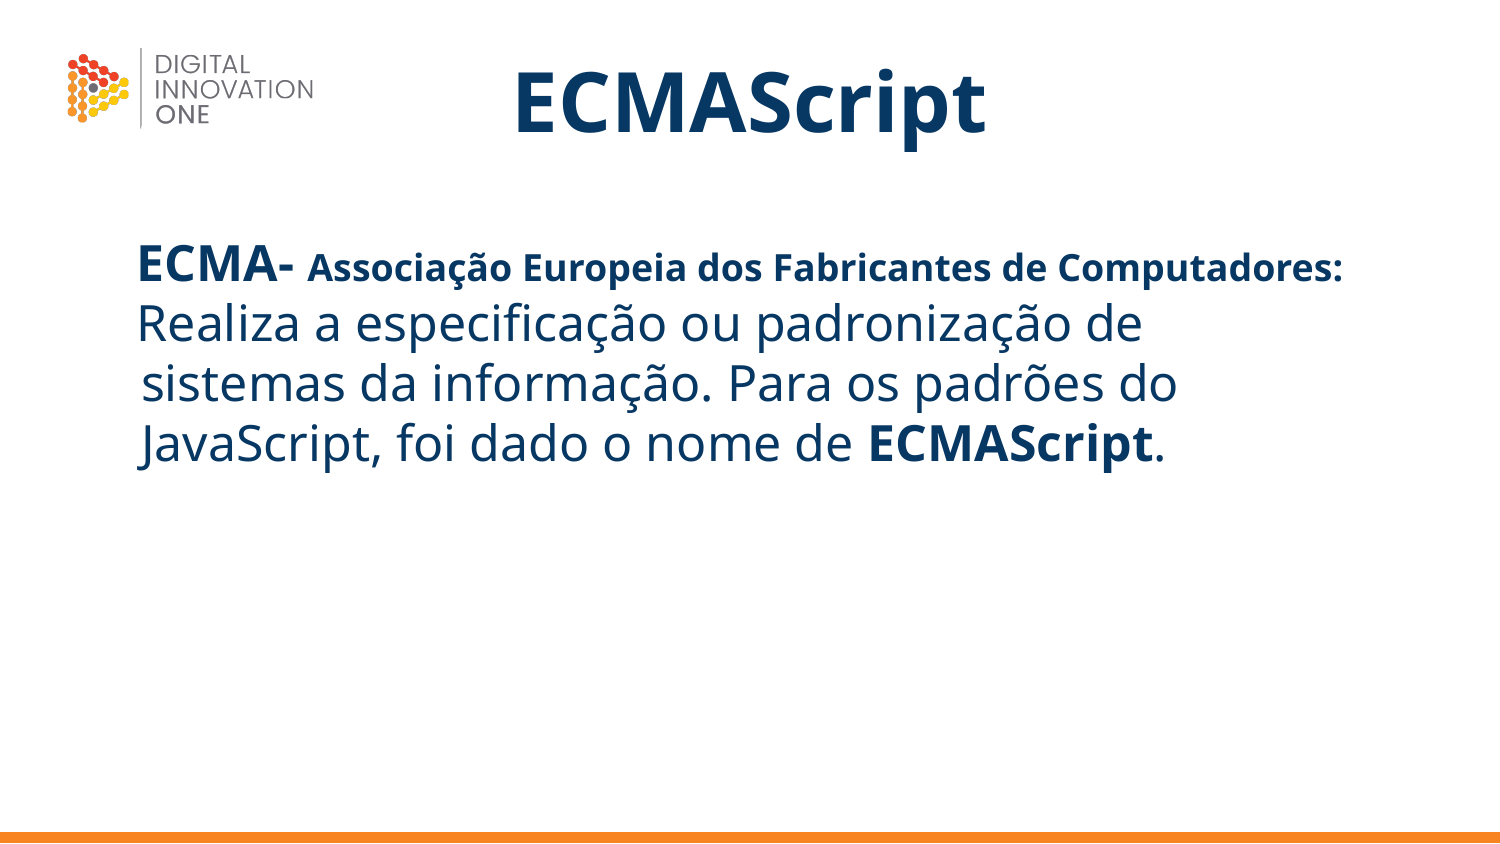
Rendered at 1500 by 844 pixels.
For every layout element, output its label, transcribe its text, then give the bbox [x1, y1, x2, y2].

text_box [0, 832, 1500, 843]
subtitle ECMAScript [51, 50, 1449, 148]
text_box ECMA- Associação Europeia dos Fabricantes de Computadores: Realiza a especificação ou padronização de sistemas da informação. Para os padrões do JavaScript, foi dado o nome de ECMAScript. [51, 216, 1378, 717]
picture [50, 39, 331, 138]
